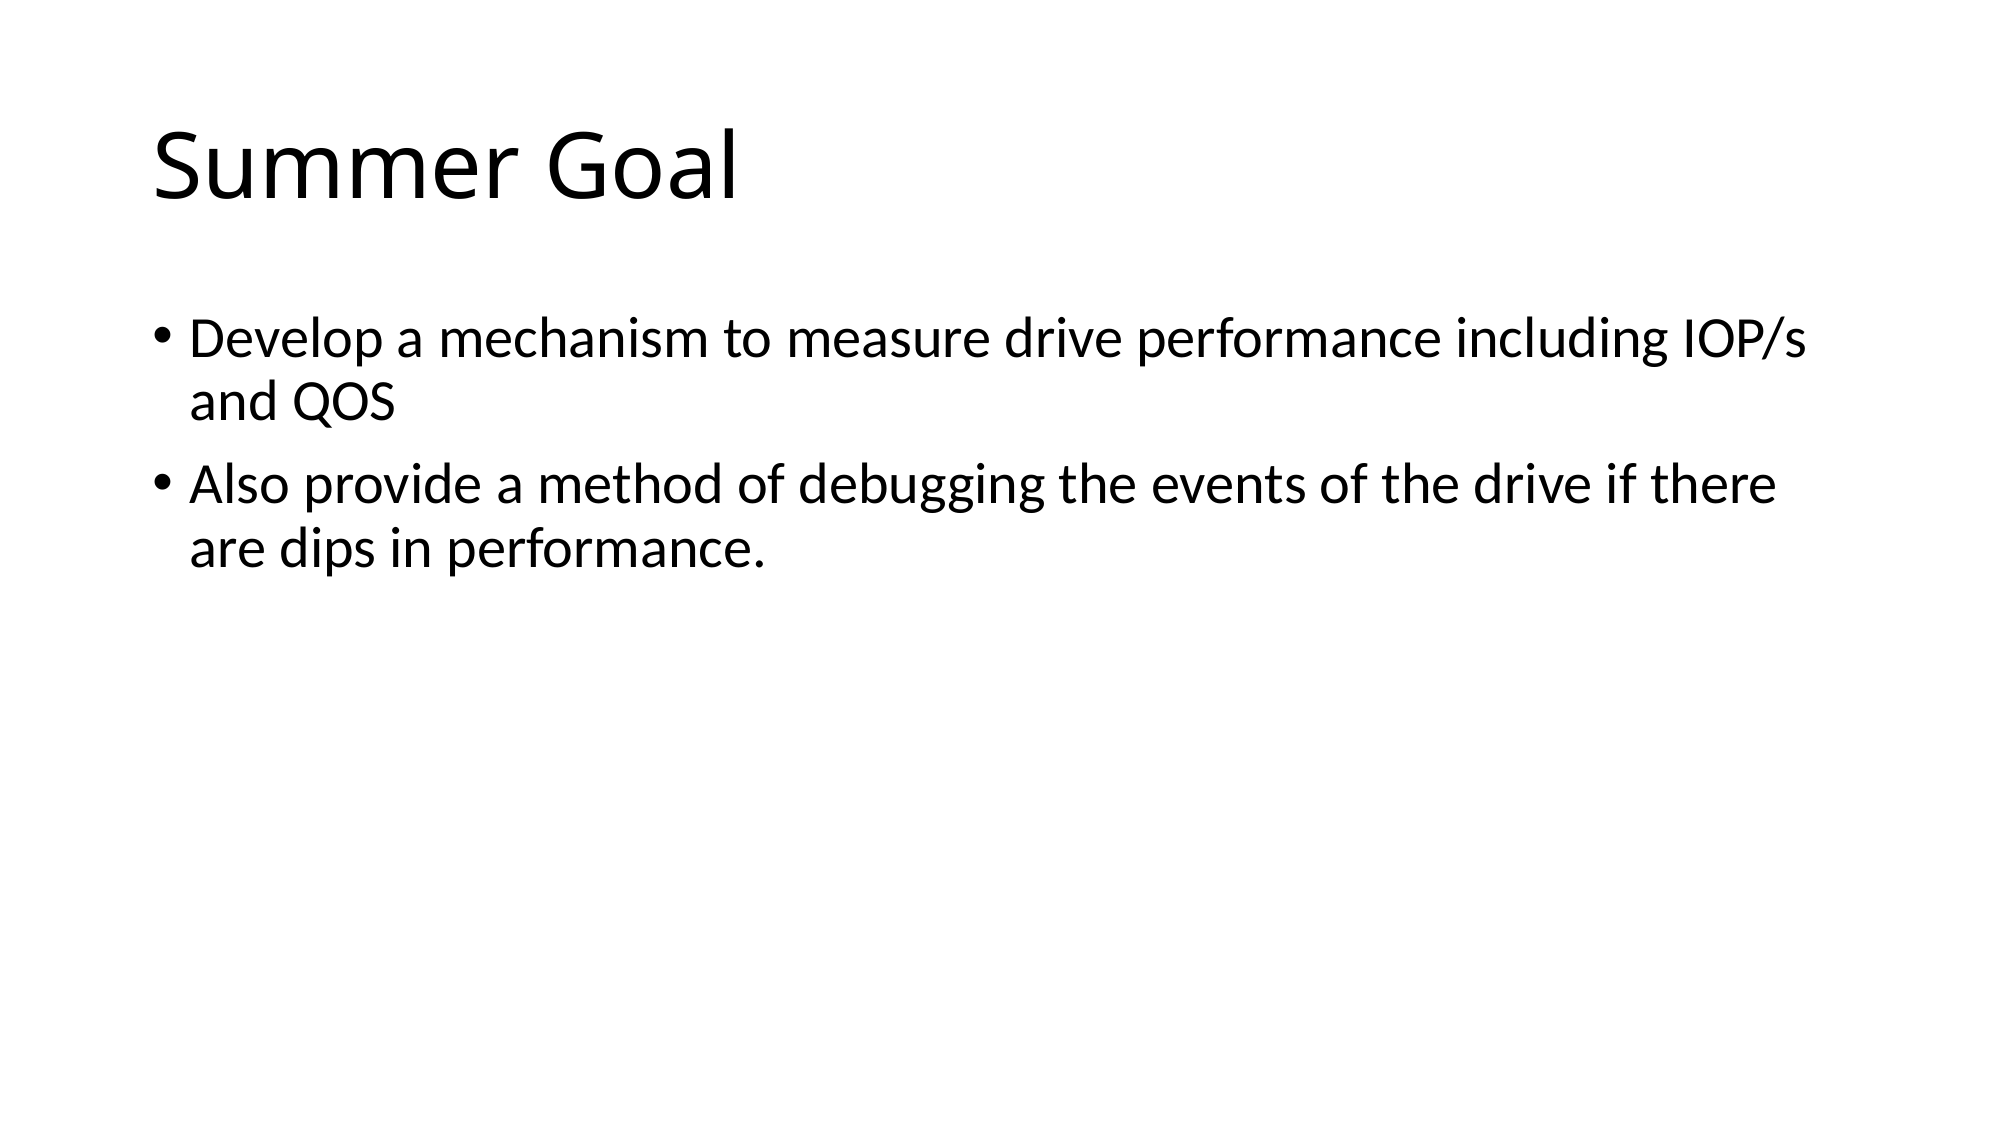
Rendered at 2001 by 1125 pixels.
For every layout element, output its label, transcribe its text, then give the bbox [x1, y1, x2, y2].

list Develop a mechanism to measure drive performance including IOP/s and QOS Also provide a method of debugging the events of the drive if there are dips in performance. [137, 299, 1863, 1014]
title Summer Goal [137, 59, 1863, 278]
